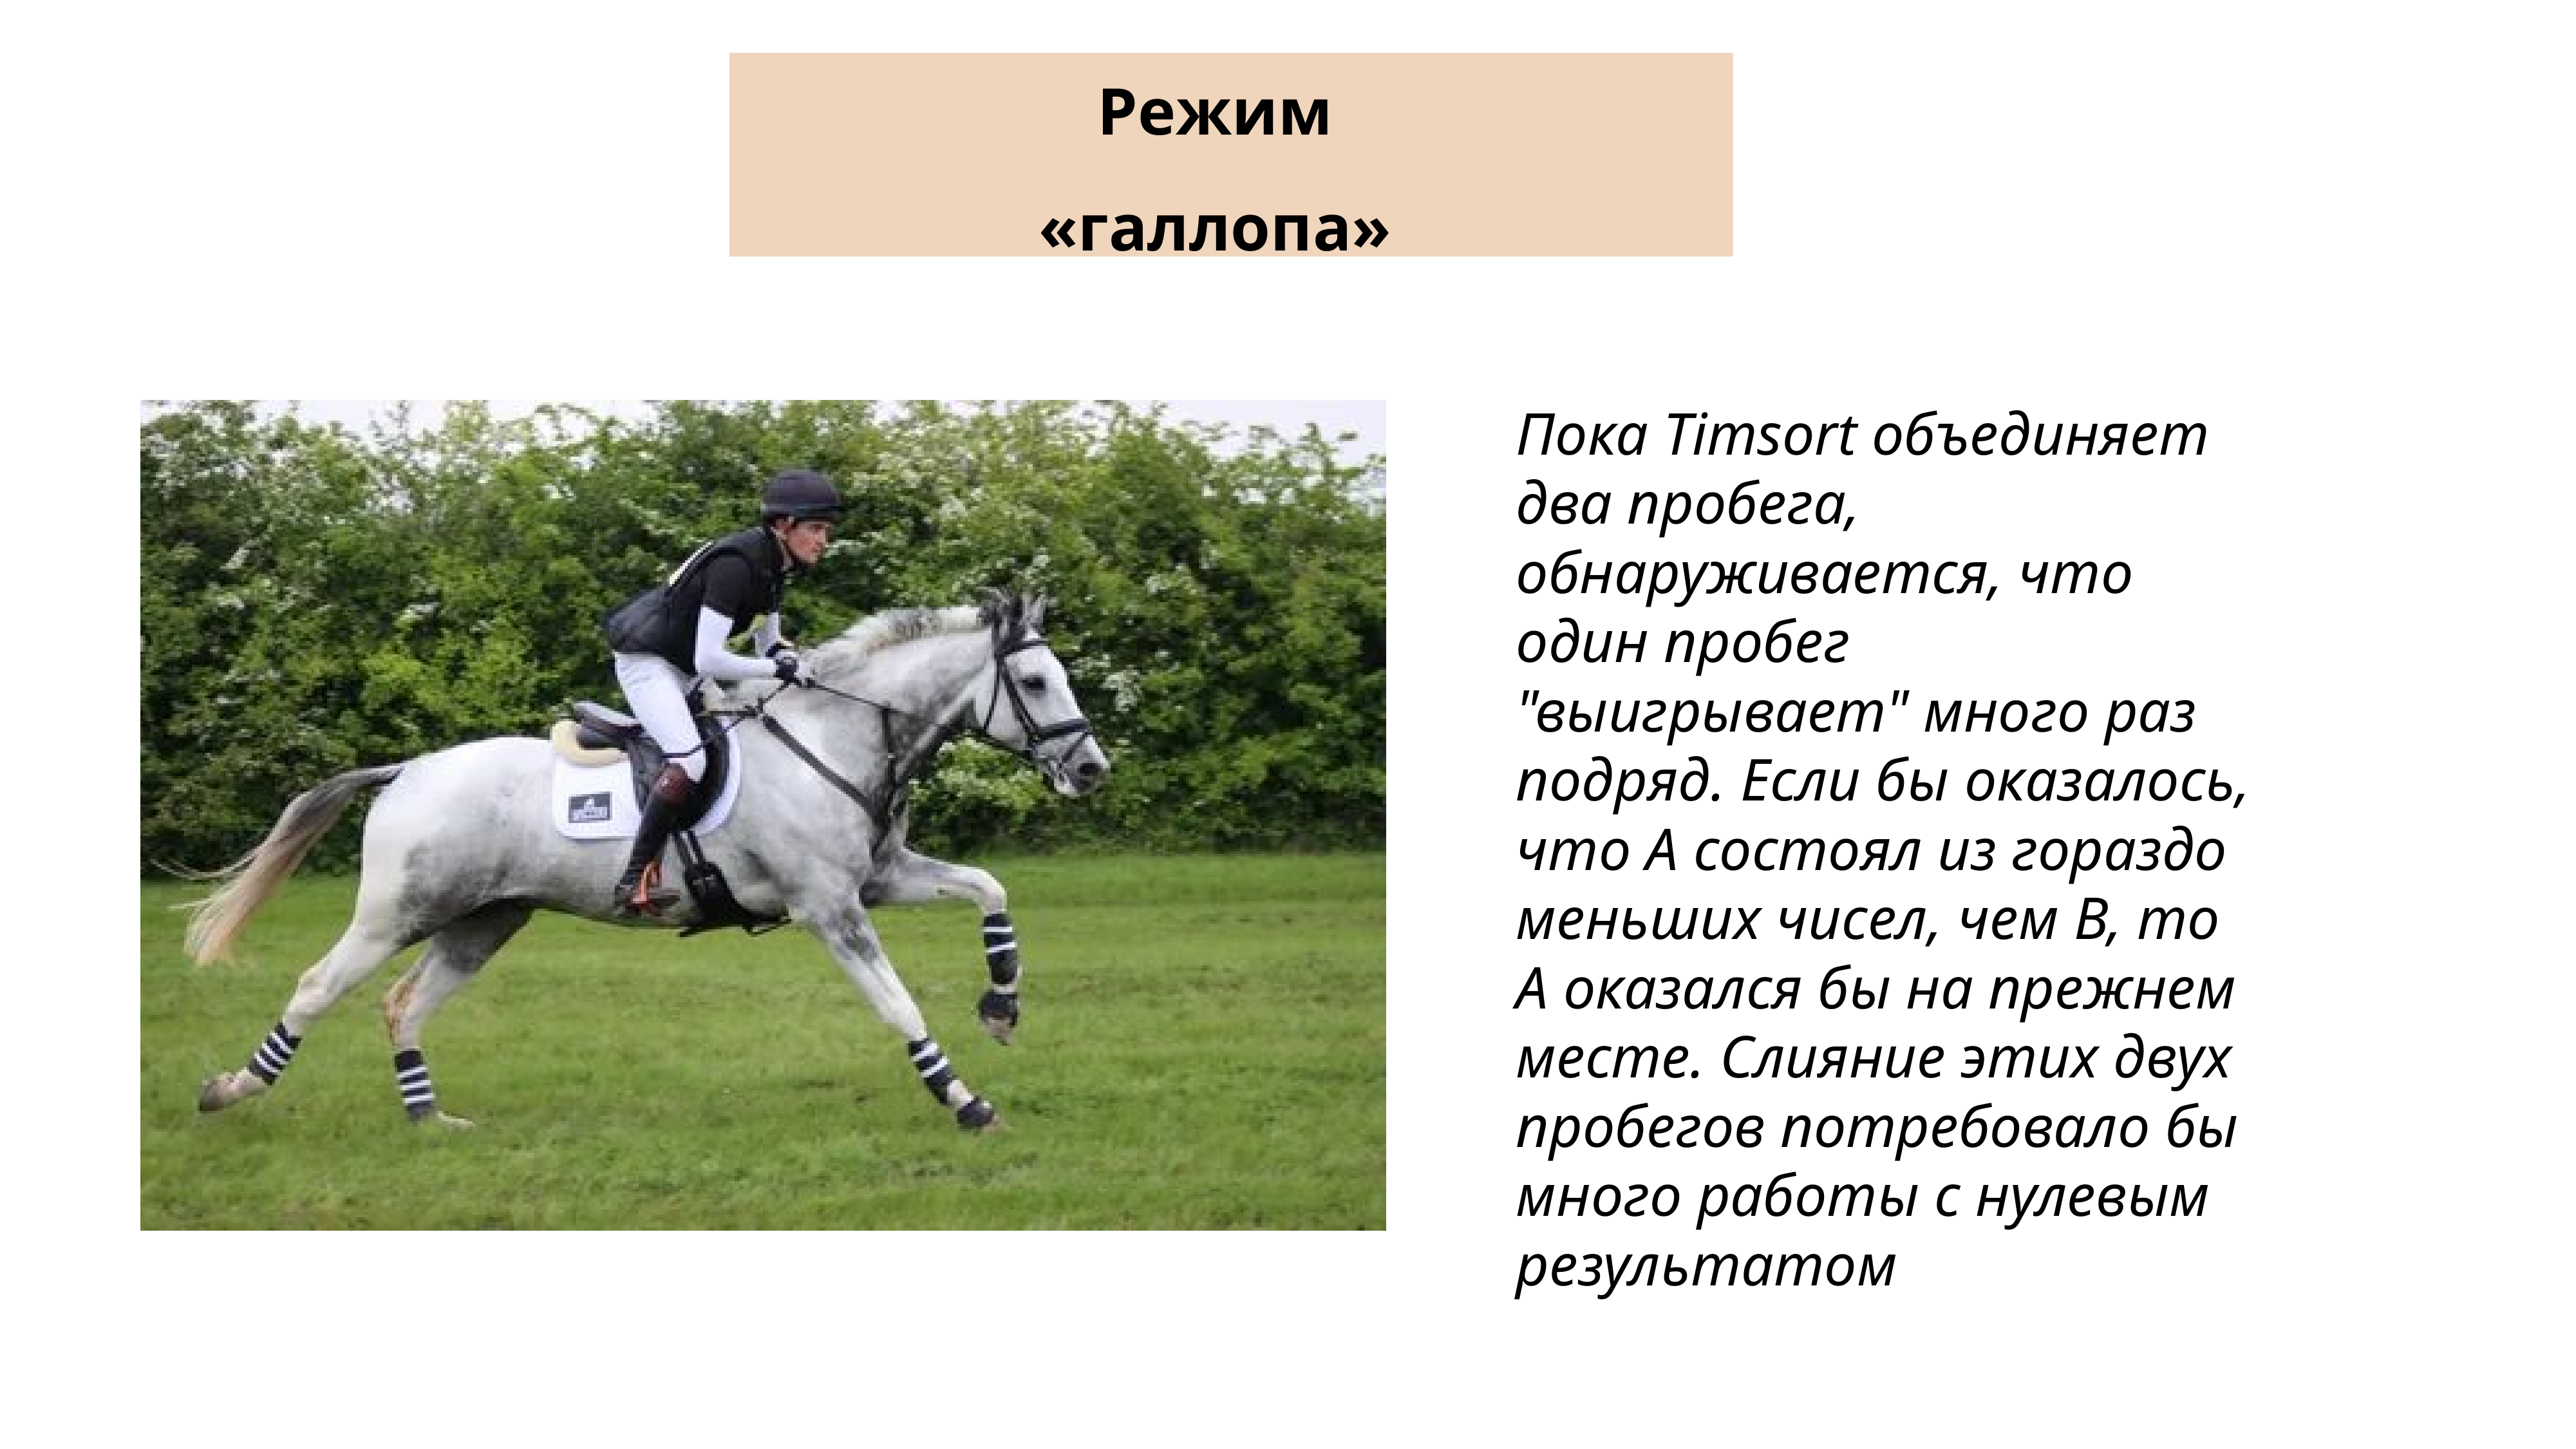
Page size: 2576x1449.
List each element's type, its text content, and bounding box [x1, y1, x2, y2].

text_box Пока Timsort объединяет два пробега, обнаруживается, что один пробег "выигрывает" много раз подряд. Если бы оказалось, что A состоял из гораздо меньших чисел, чем B, то A оказался бы на прежнем месте. Слияние этих двух пробегов потребовало бы много работы c нулевым результатом [1507, 392, 2261, 1302]
text_box [1701, 52, 1735, 258]
picture [140, 399, 1386, 1231]
text_box Режим «галлопа» [729, 32, 1701, 380]
